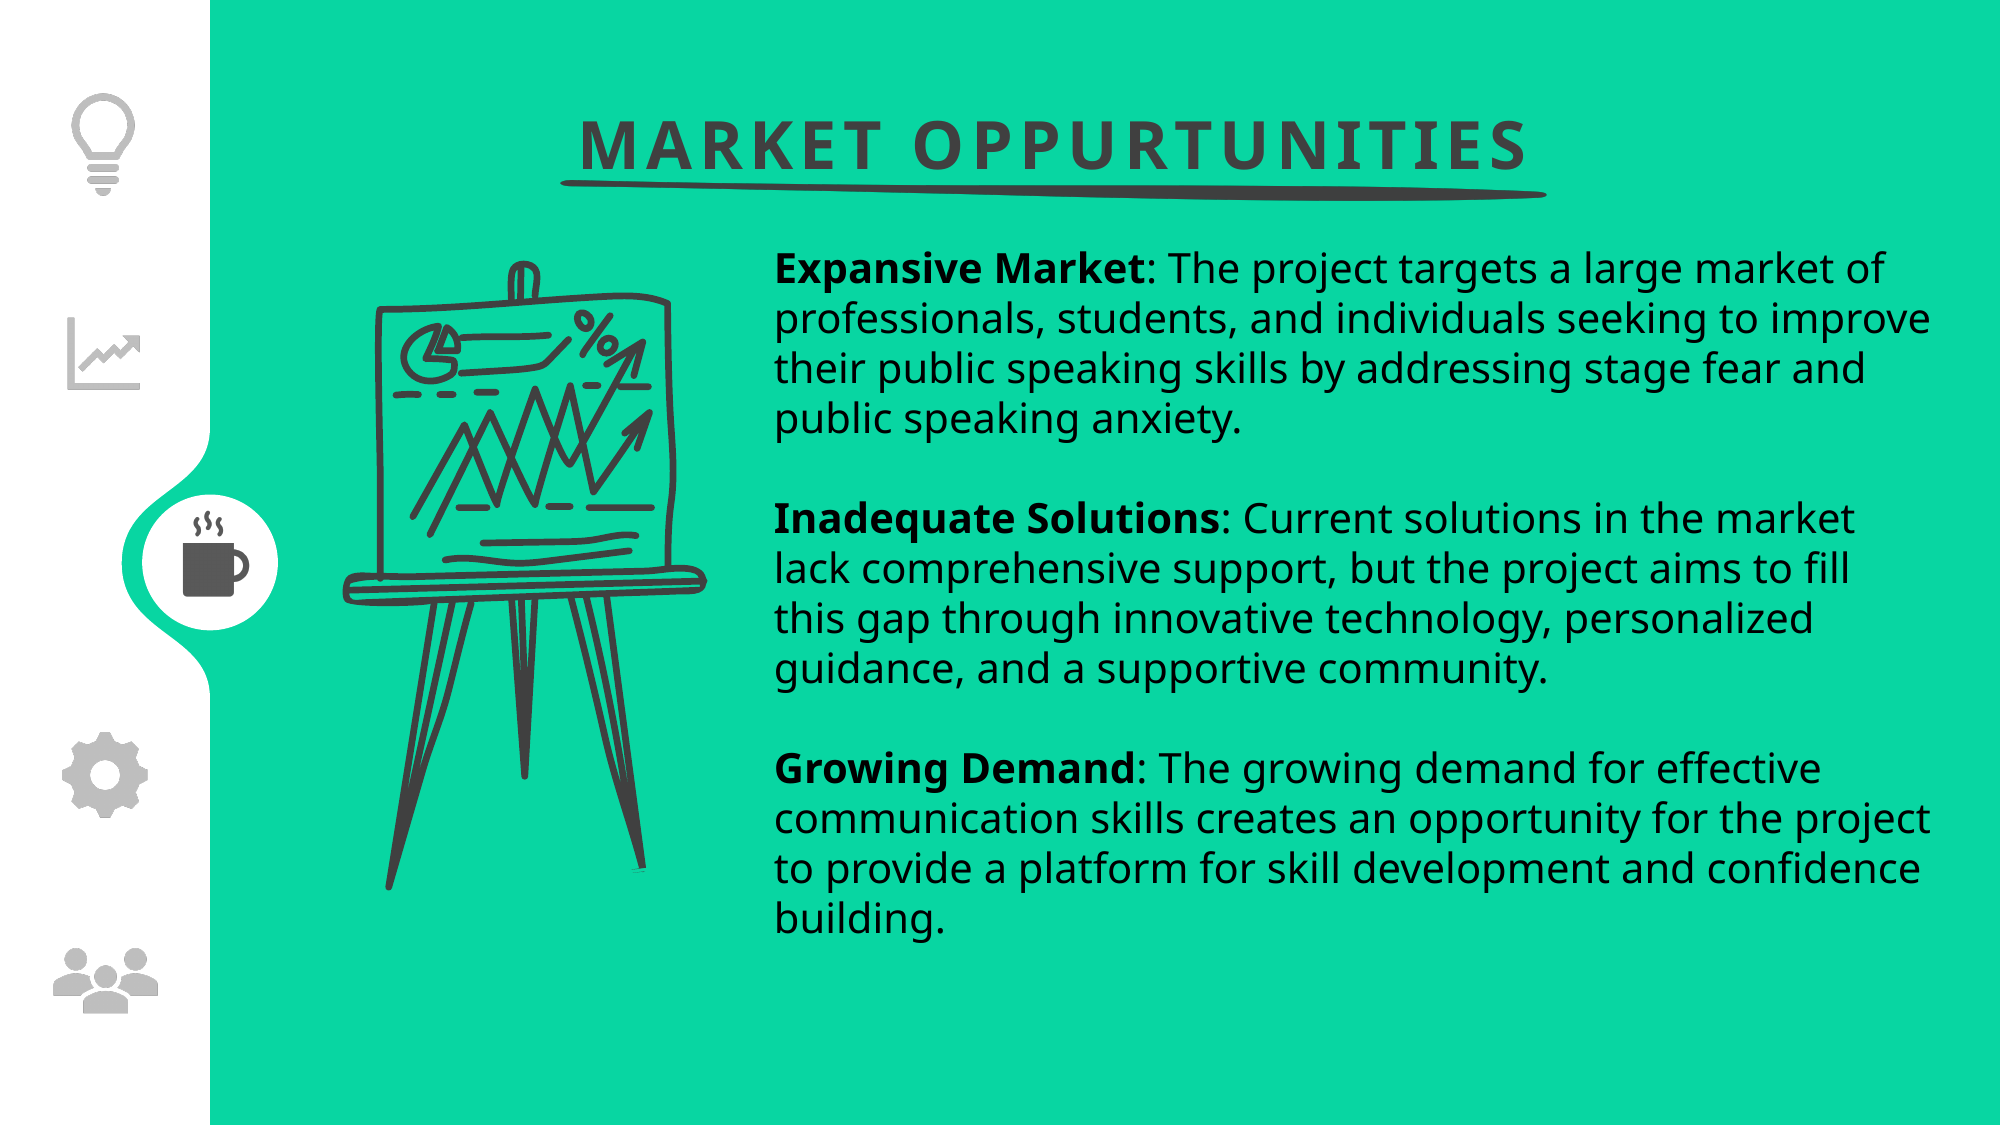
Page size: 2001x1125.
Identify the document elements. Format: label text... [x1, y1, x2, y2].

text_box [0, 0, 211, 1125]
picture [52, 303, 154, 404]
text_box Expansive Market: The project targets a large market of professionals, students, and individuals seeking to improve their public speaking skills by addressing stage fear and public speaking anxiety. Inadequate Solutions: Current solutions in the market lack comprehensive support, but the project aims to fill this gap through innovative technology, personalized guidance, and a supportive community. Growing Demand: The growing demand for effective communication skills creates an opportunity for the project to provide a platform for skill development and confidence building. [759, 234, 1947, 950]
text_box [142, 494, 278, 631]
picture [45, 921, 165, 1040]
picture [45, 715, 165, 835]
picture [59, 502, 161, 605]
text_box MARKET OPPURTUNITIES [562, 95, 1543, 180]
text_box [342, 260, 708, 891]
picture [45, 86, 161, 203]
picture [560, 180, 1547, 201]
